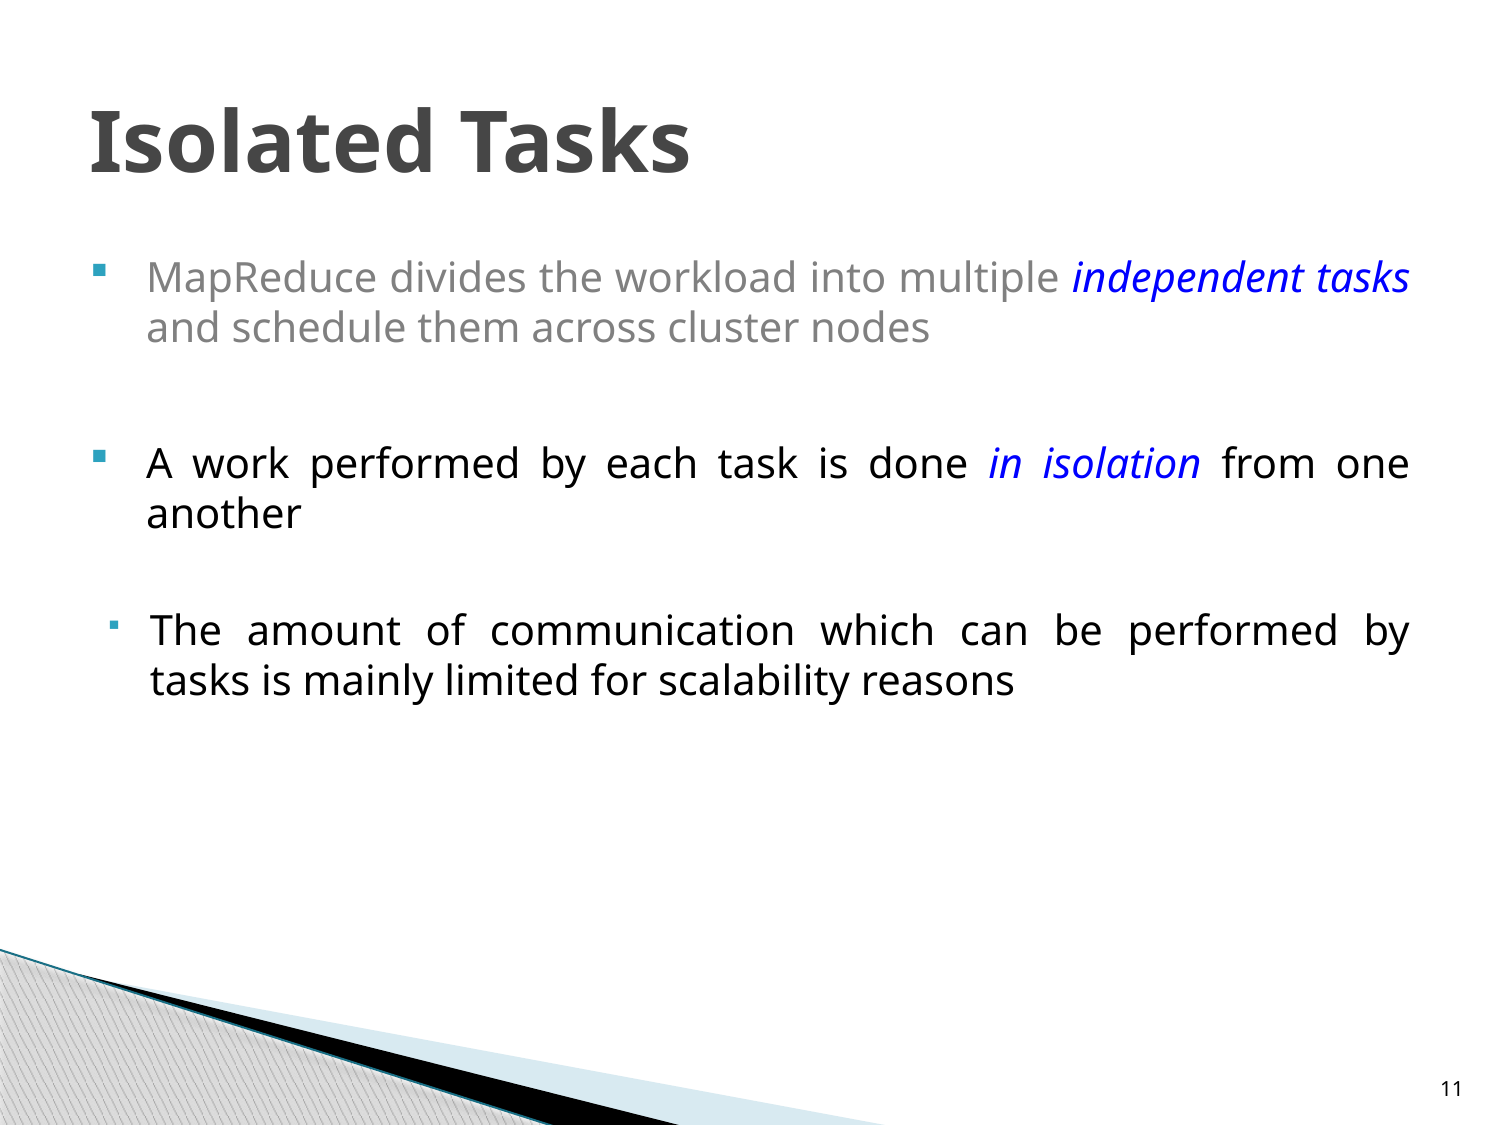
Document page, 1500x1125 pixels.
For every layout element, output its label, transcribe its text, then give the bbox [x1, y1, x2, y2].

list MapReduce divides the workload into multiple independent tasks and schedule them across cluster nodes A work performed by each task is done in isolation from one another The amount of communication which can be performed by tasks is mainly limited for scalability reasons [75, 243, 1425, 986]
title Isolated Tasks [75, 45, 1425, 233]
slide_number 11 [1418, 1051, 1479, 1112]
